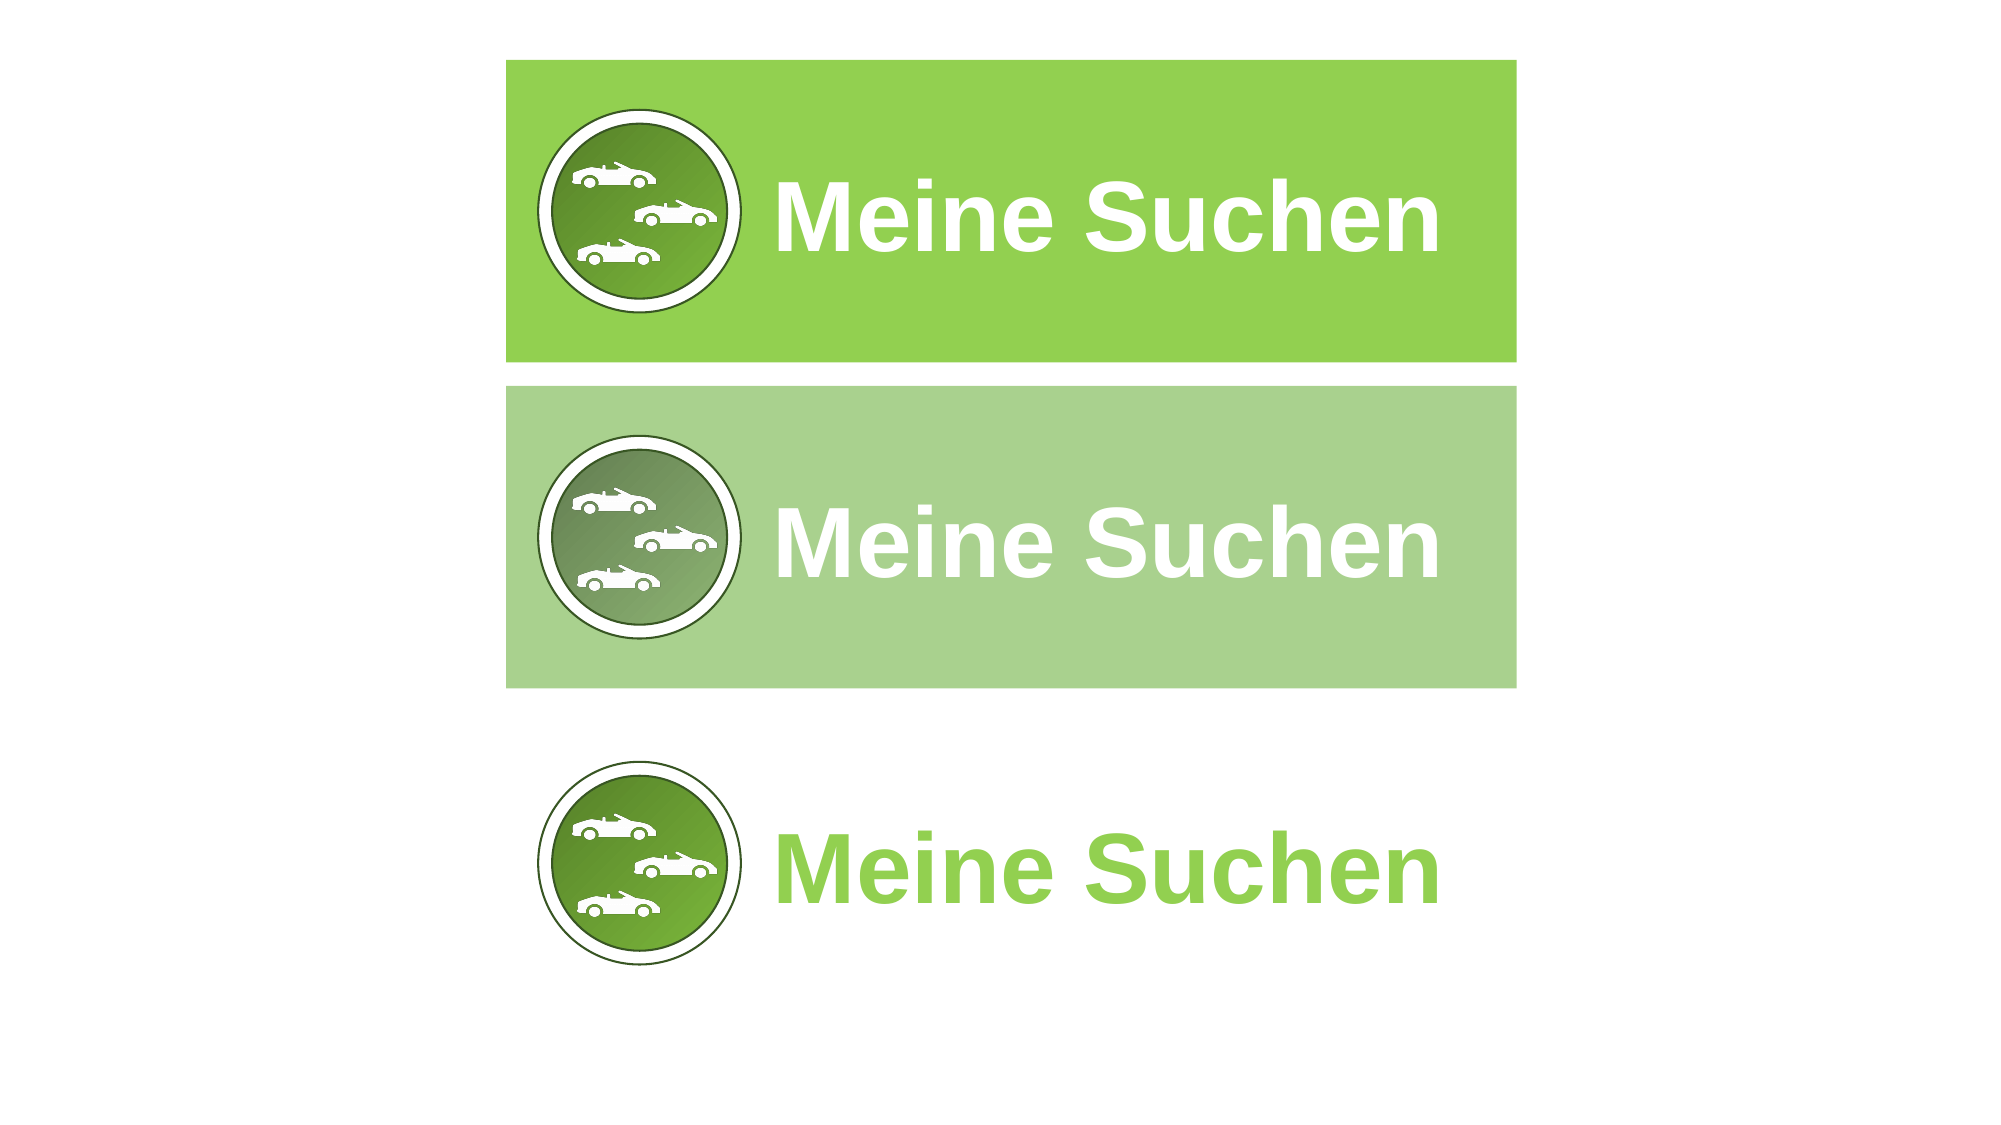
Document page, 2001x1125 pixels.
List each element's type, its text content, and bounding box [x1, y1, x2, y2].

picture [570, 136, 719, 291]
text_box [537, 760, 742, 966]
text_box [592, 448, 729, 577]
text_box Meine Suchen [505, 385, 1518, 689]
text_box [593, 774, 729, 903]
text_box Meine Suchen [505, 59, 1518, 363]
picture [570, 788, 719, 943]
text_box [592, 122, 729, 251]
text_box [537, 434, 742, 640]
text_box [551, 482, 574, 597]
text_box [601, 904, 719, 952]
picture [570, 462, 719, 617]
text_box [551, 808, 574, 923]
text_box [601, 578, 719, 626]
text_box [601, 252, 719, 300]
text_box [537, 108, 742, 314]
text_box Meine Suchen [505, 711, 1518, 1016]
text_box [551, 156, 574, 271]
